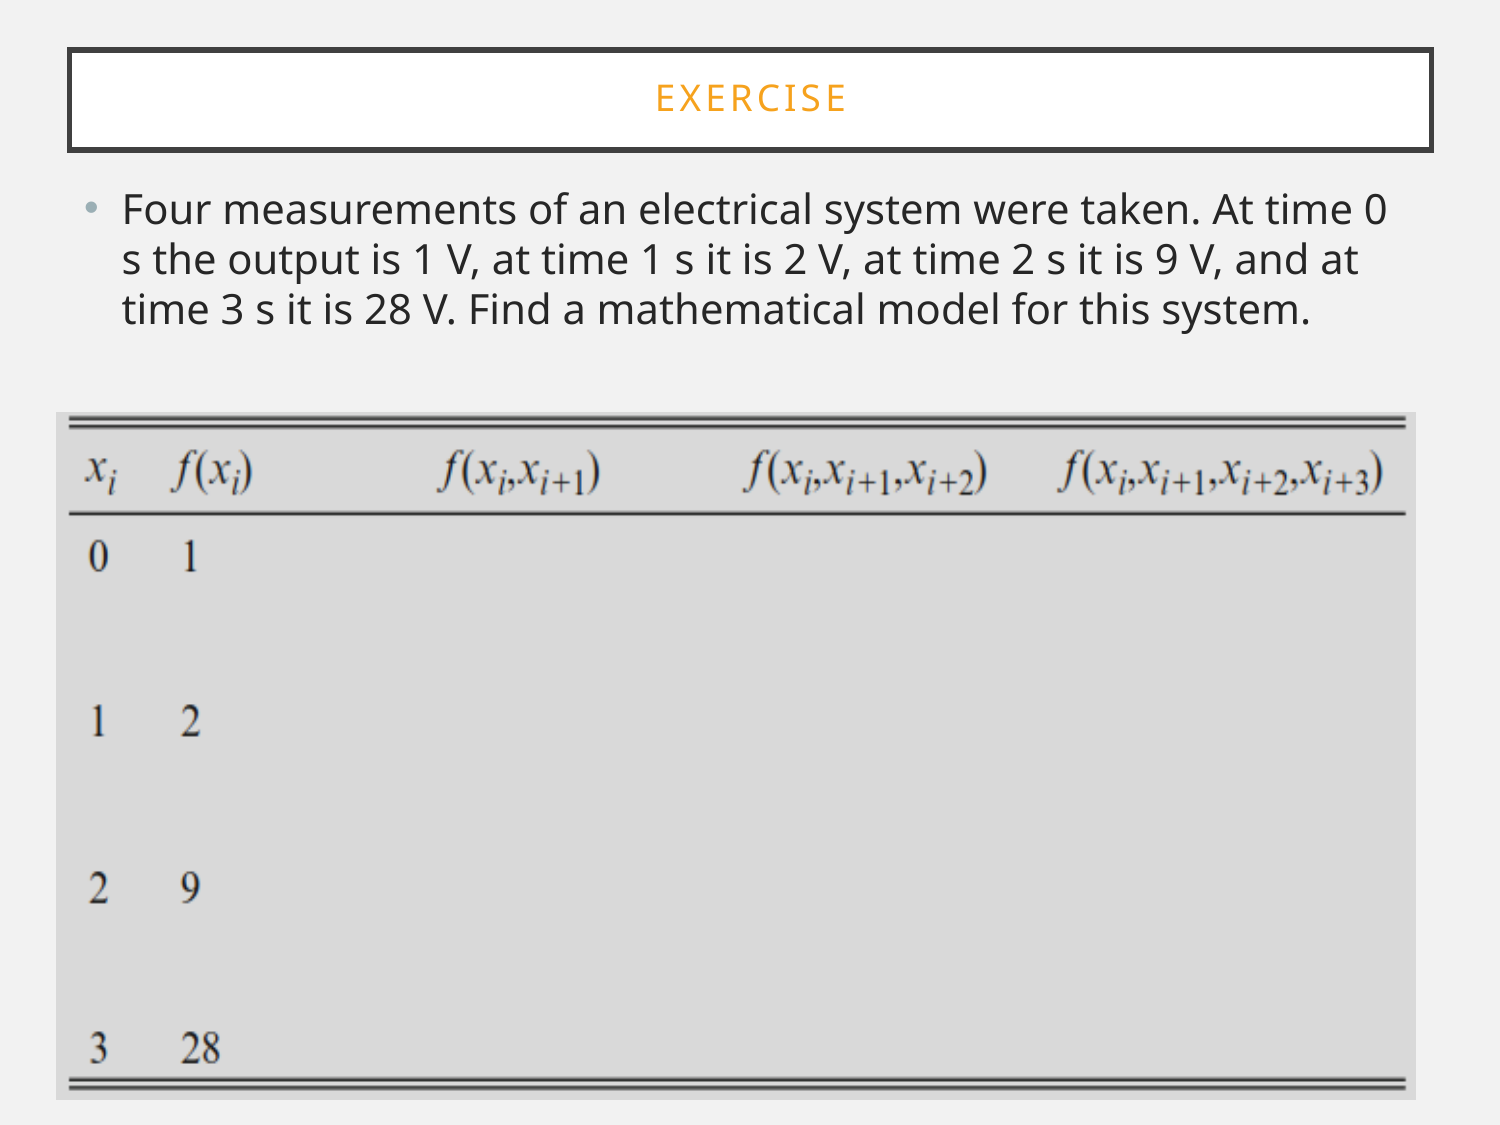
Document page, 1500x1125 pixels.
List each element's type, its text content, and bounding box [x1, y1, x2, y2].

title Exercise [67, 47, 1434, 153]
list Four measurements of an electrical system were taken. At time 0 s the output is 1 V, at time 1 s it is 2 V, at time 2 s it is 9 V, and at time 3 s it is 28 V. Find a mathematical model for this system. [69, 174, 1432, 1100]
picture [55, 412, 1416, 1100]
